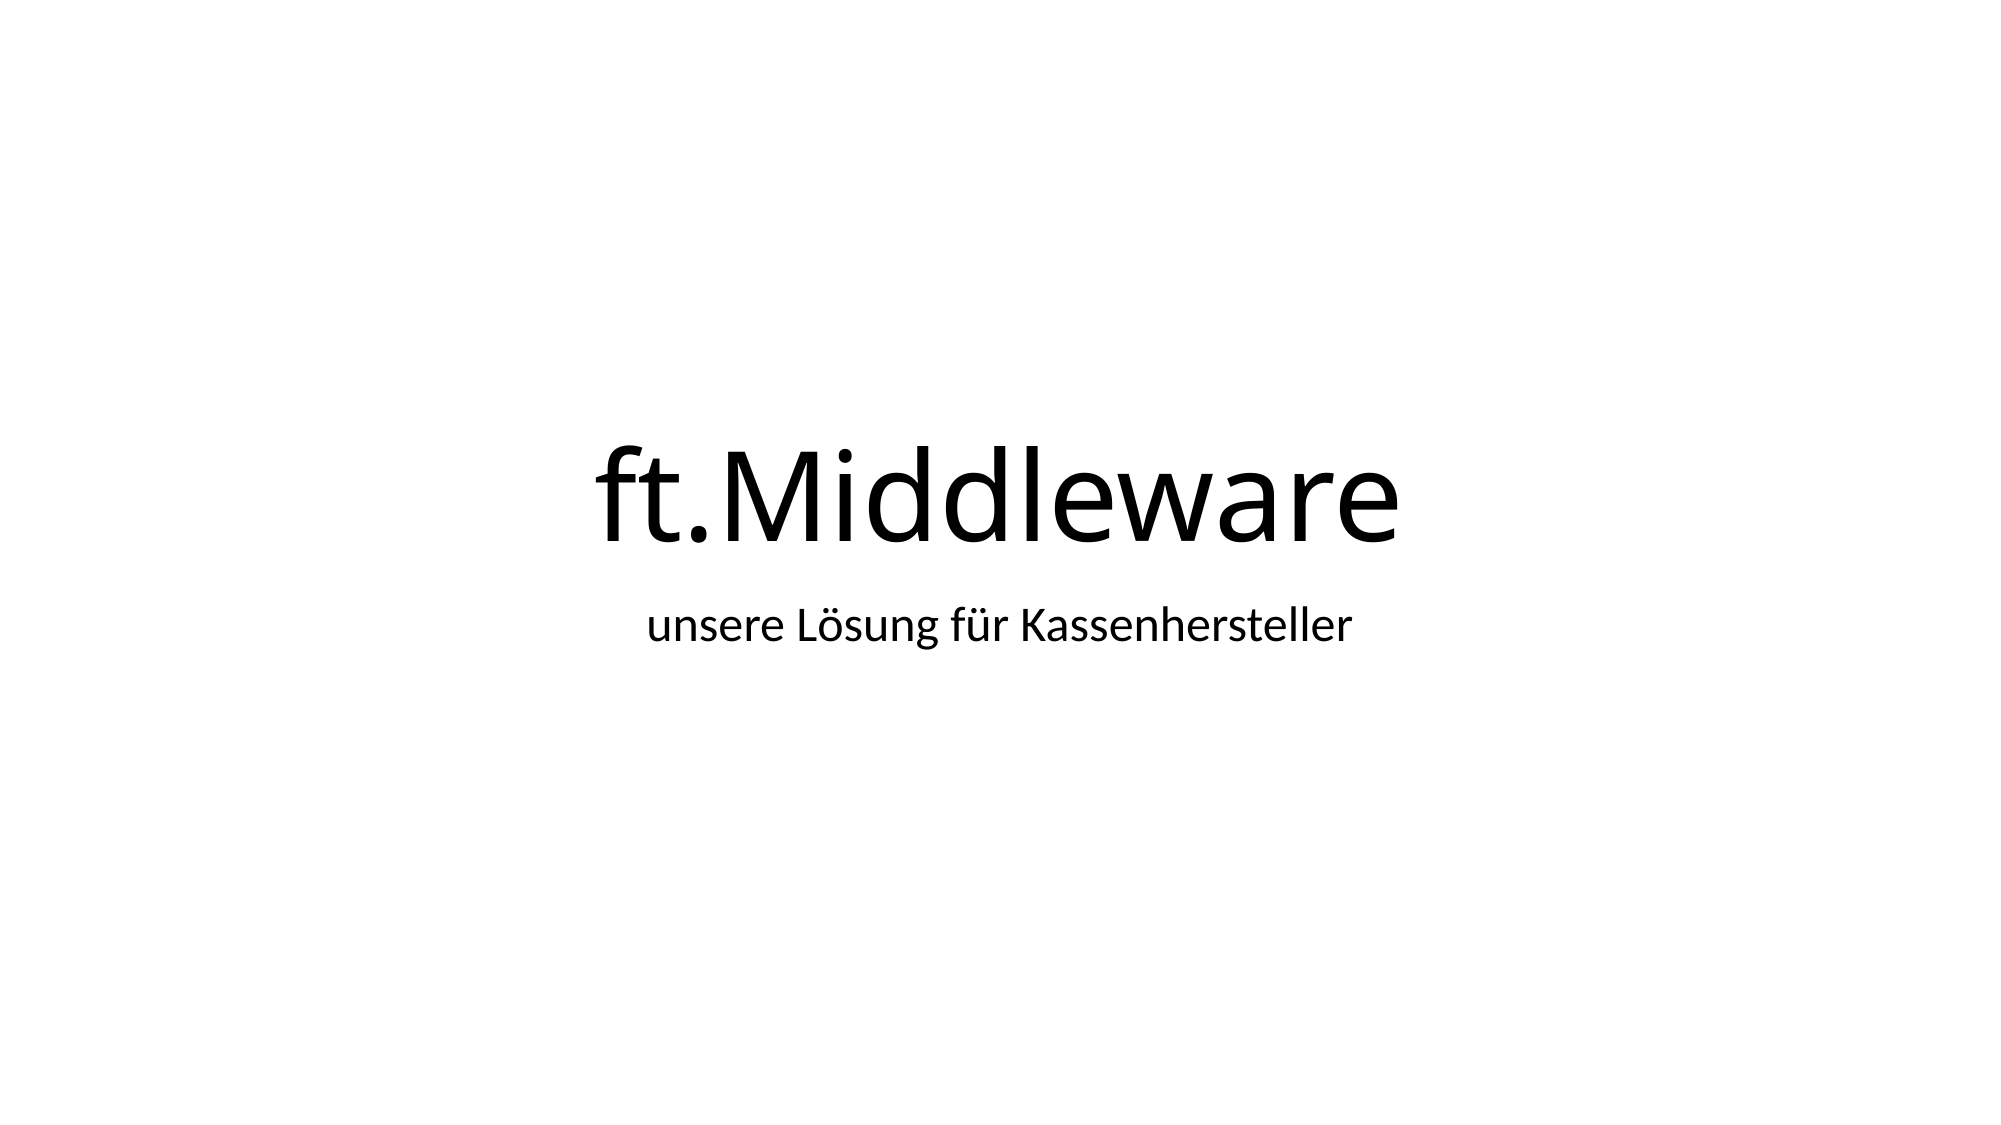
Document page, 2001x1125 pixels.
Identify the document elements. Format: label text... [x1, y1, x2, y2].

title ft.Middleware [249, 184, 1750, 576]
subtitle unsere Lösung für Kassenhersteller [249, 590, 1750, 863]
